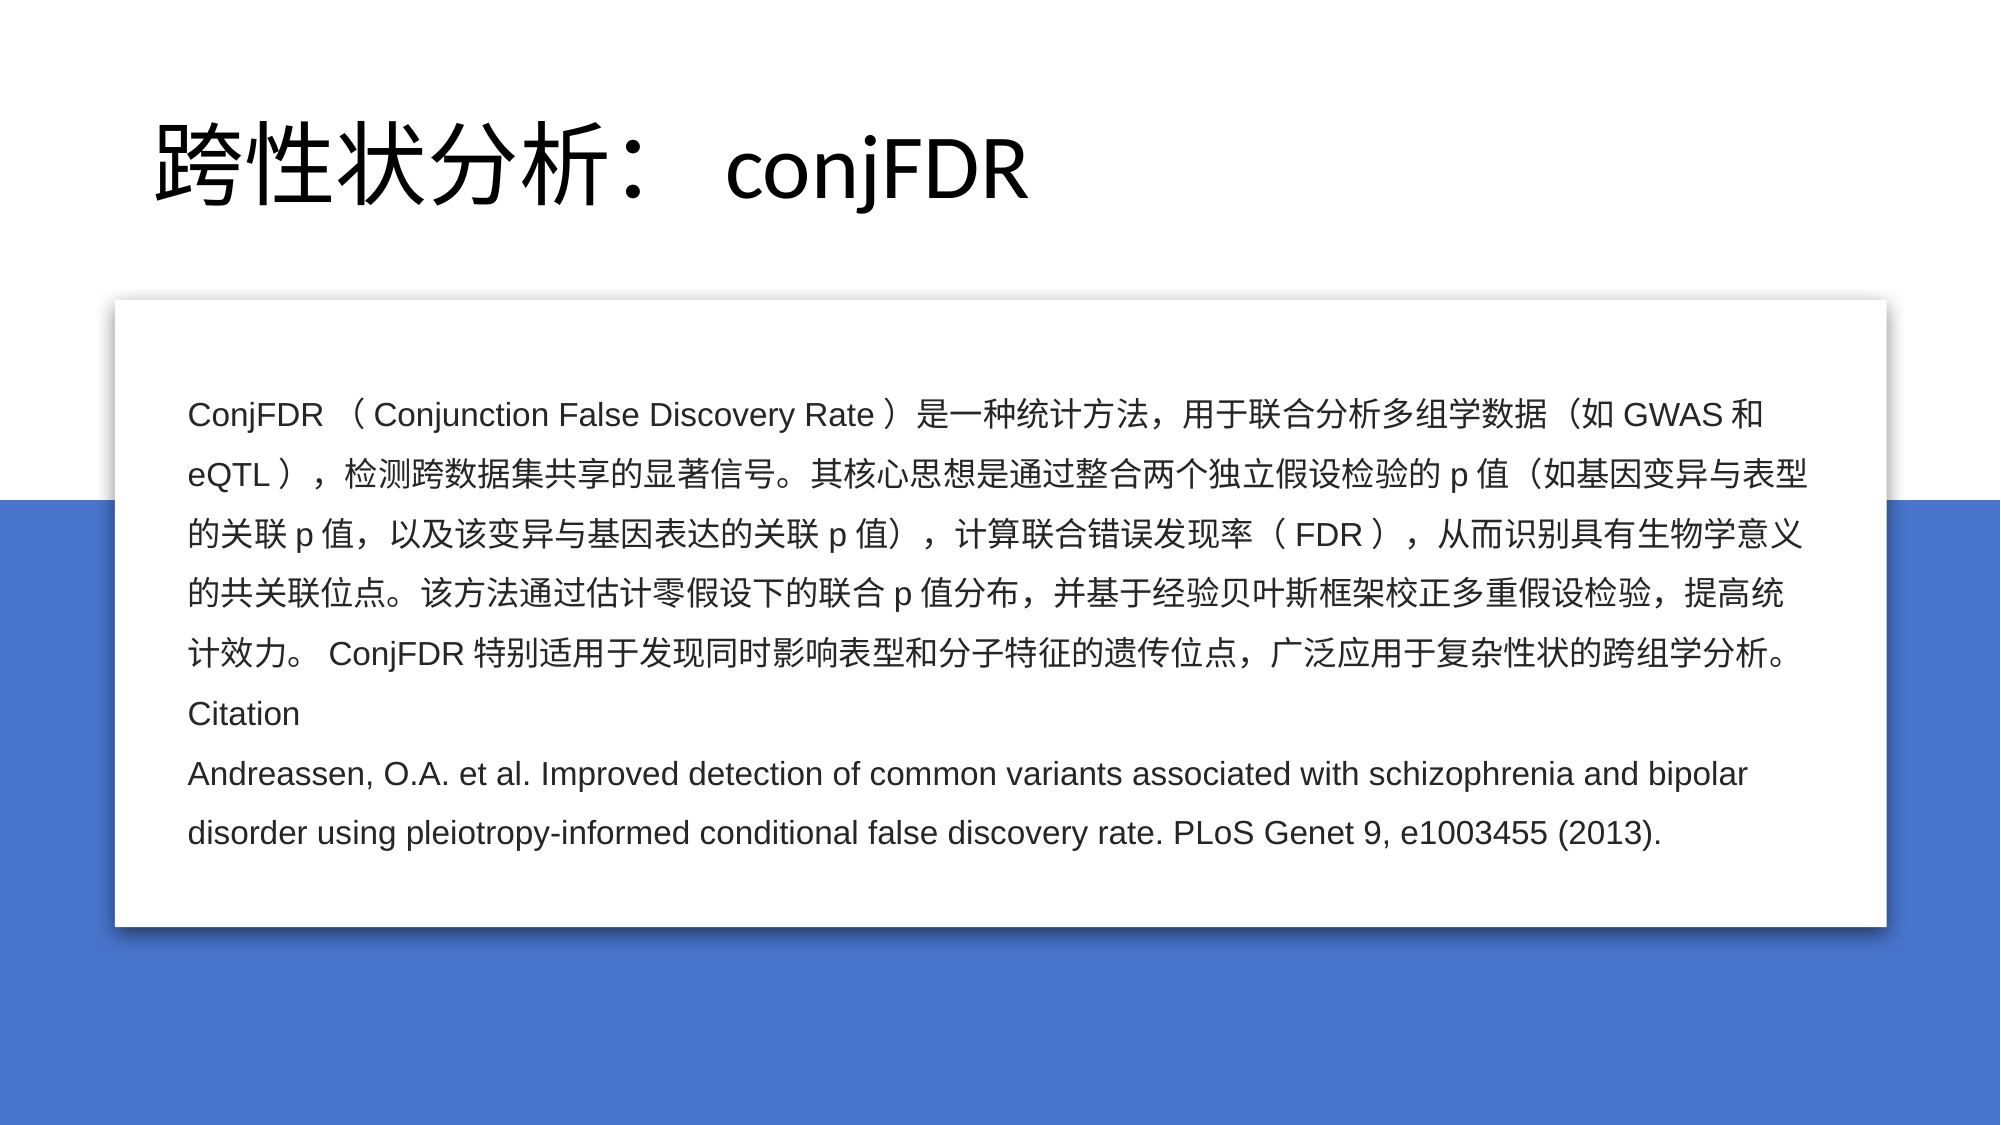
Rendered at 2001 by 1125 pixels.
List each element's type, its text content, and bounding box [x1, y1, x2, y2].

text_box [114, 299, 1888, 928]
text_box [0, 499, 2000, 1125]
text_box ConjFDR（Conjunction False Discovery Rate）是一种统计方法，用于联合分析多组学数据（如GWAS和eQTL），检测跨数据集共享的显著信号。其核心思想是通过整合两个独立假设检验的p值（如基因变异与表型的关联p值，以及该变异与基因表达的关联p值），计算联合错误发现率（FDR），从而识别具有生物学意义的共关联位点。该方法通过估计零假设下的联合p值分布，并基于经验贝叶斯框架校正多重假设检验，提高统计效力。ConjFDR特别适用于发现同时影响表型和分子特征的遗传位点，广泛应用于复杂性状的跨组学分析。 Citation Andreassen, O.A. et al. Improved detection of common variants associated with schizophrenia and bipolar disorder using pleiotropy-informed conditional false discovery rate. PLoS Genet 9, e1003455 (2013). [187, 337, 1815, 888]
title 跨性状分析：conjFDR [137, 59, 1863, 278]
